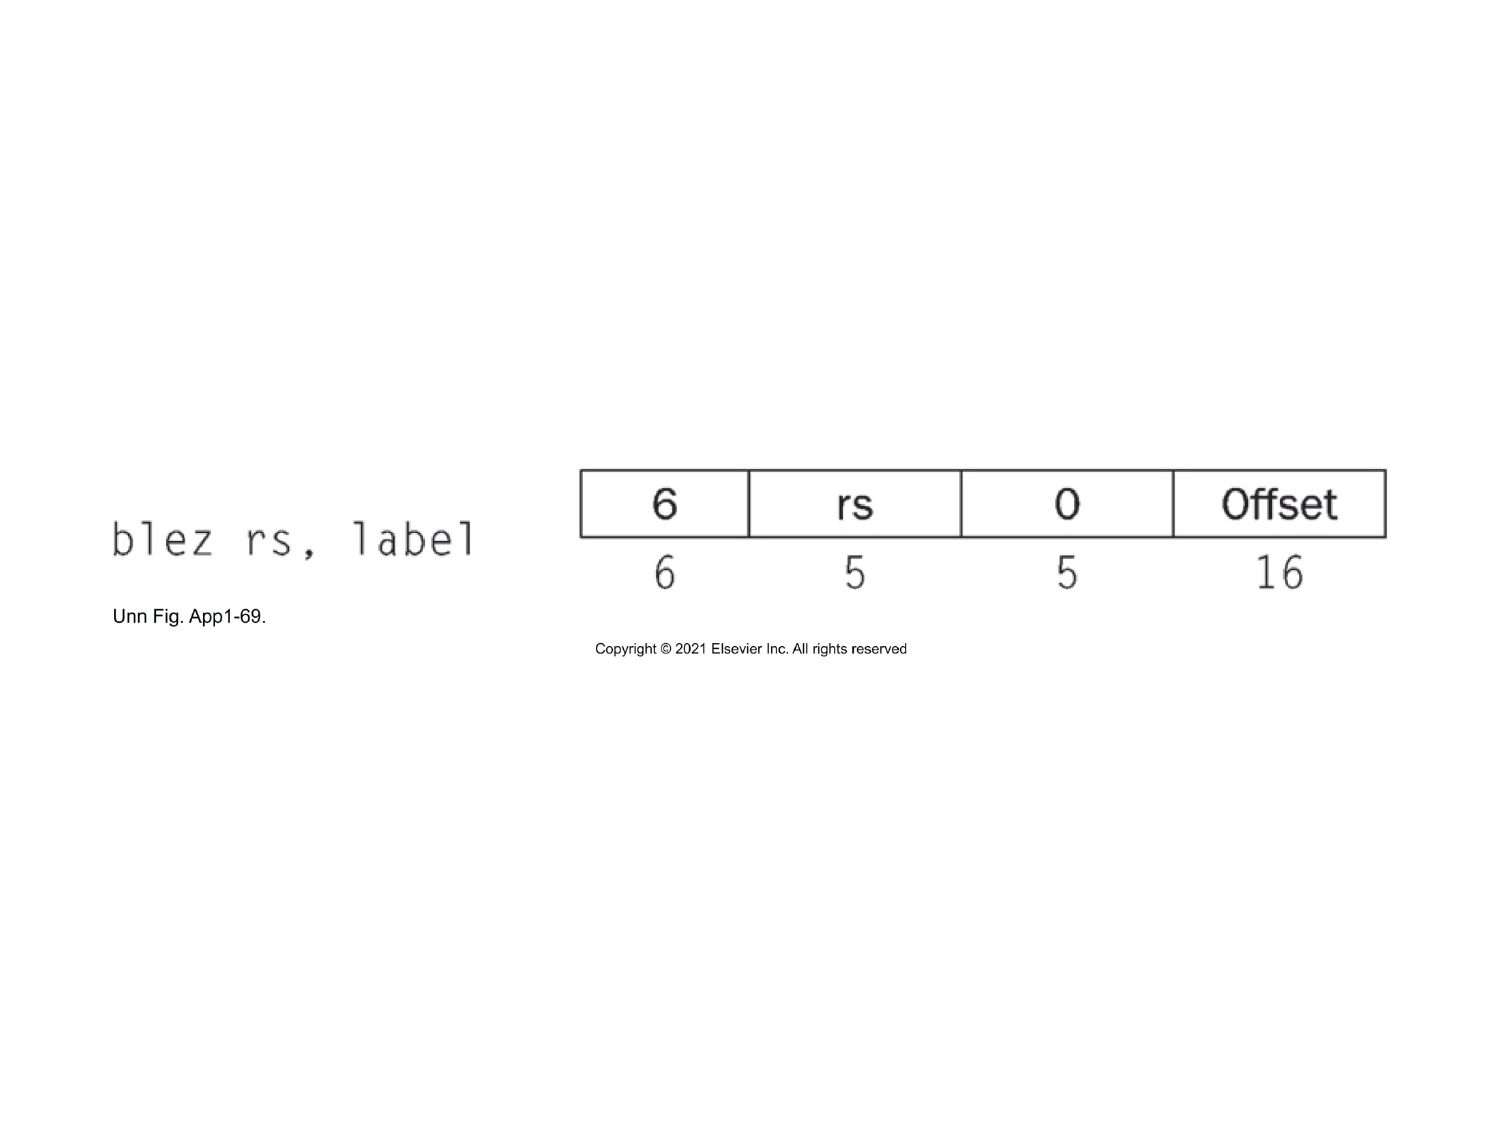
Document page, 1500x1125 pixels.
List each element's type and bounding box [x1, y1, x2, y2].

picture [112, 467, 1388, 658]
